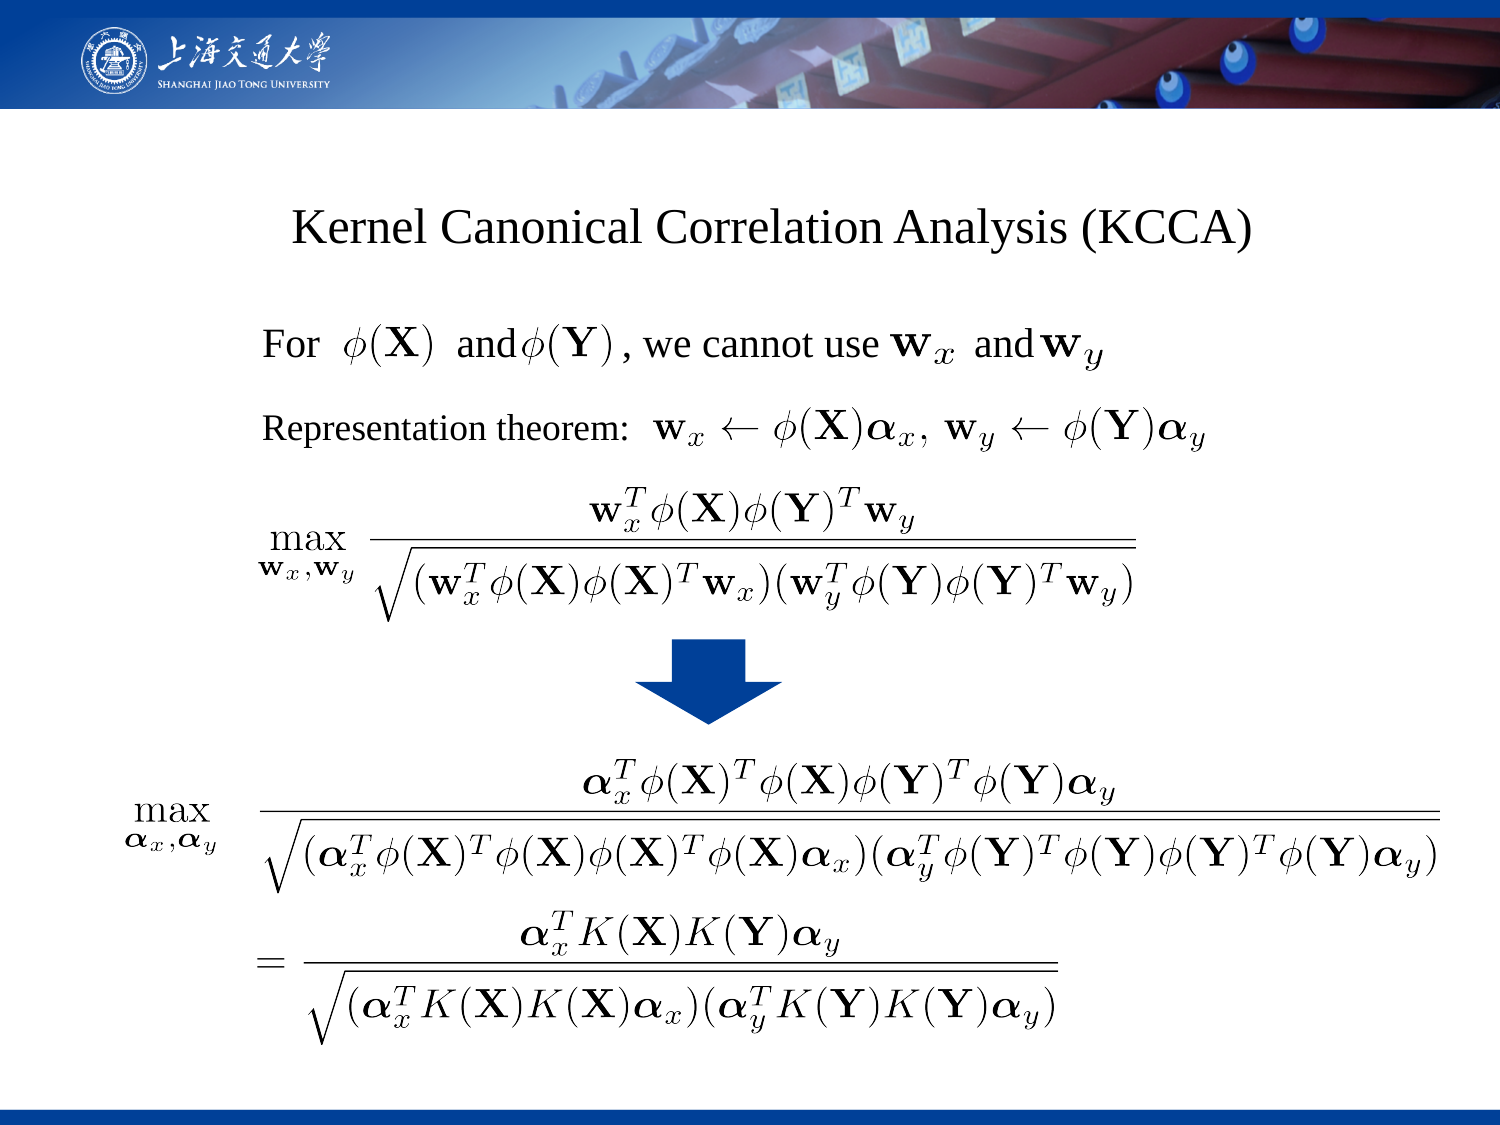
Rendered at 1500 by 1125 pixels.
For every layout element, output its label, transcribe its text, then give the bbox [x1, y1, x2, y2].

text_box [631, 638, 787, 726]
picture [125, 759, 1440, 1045]
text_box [245, 308, 1136, 374]
picture [0, 18, 1500, 109]
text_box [245, 395, 1205, 457]
picture [258, 487, 1136, 622]
text_box Kernel Canonical Correlation Analysis (KCCA) [276, 185, 1269, 261]
